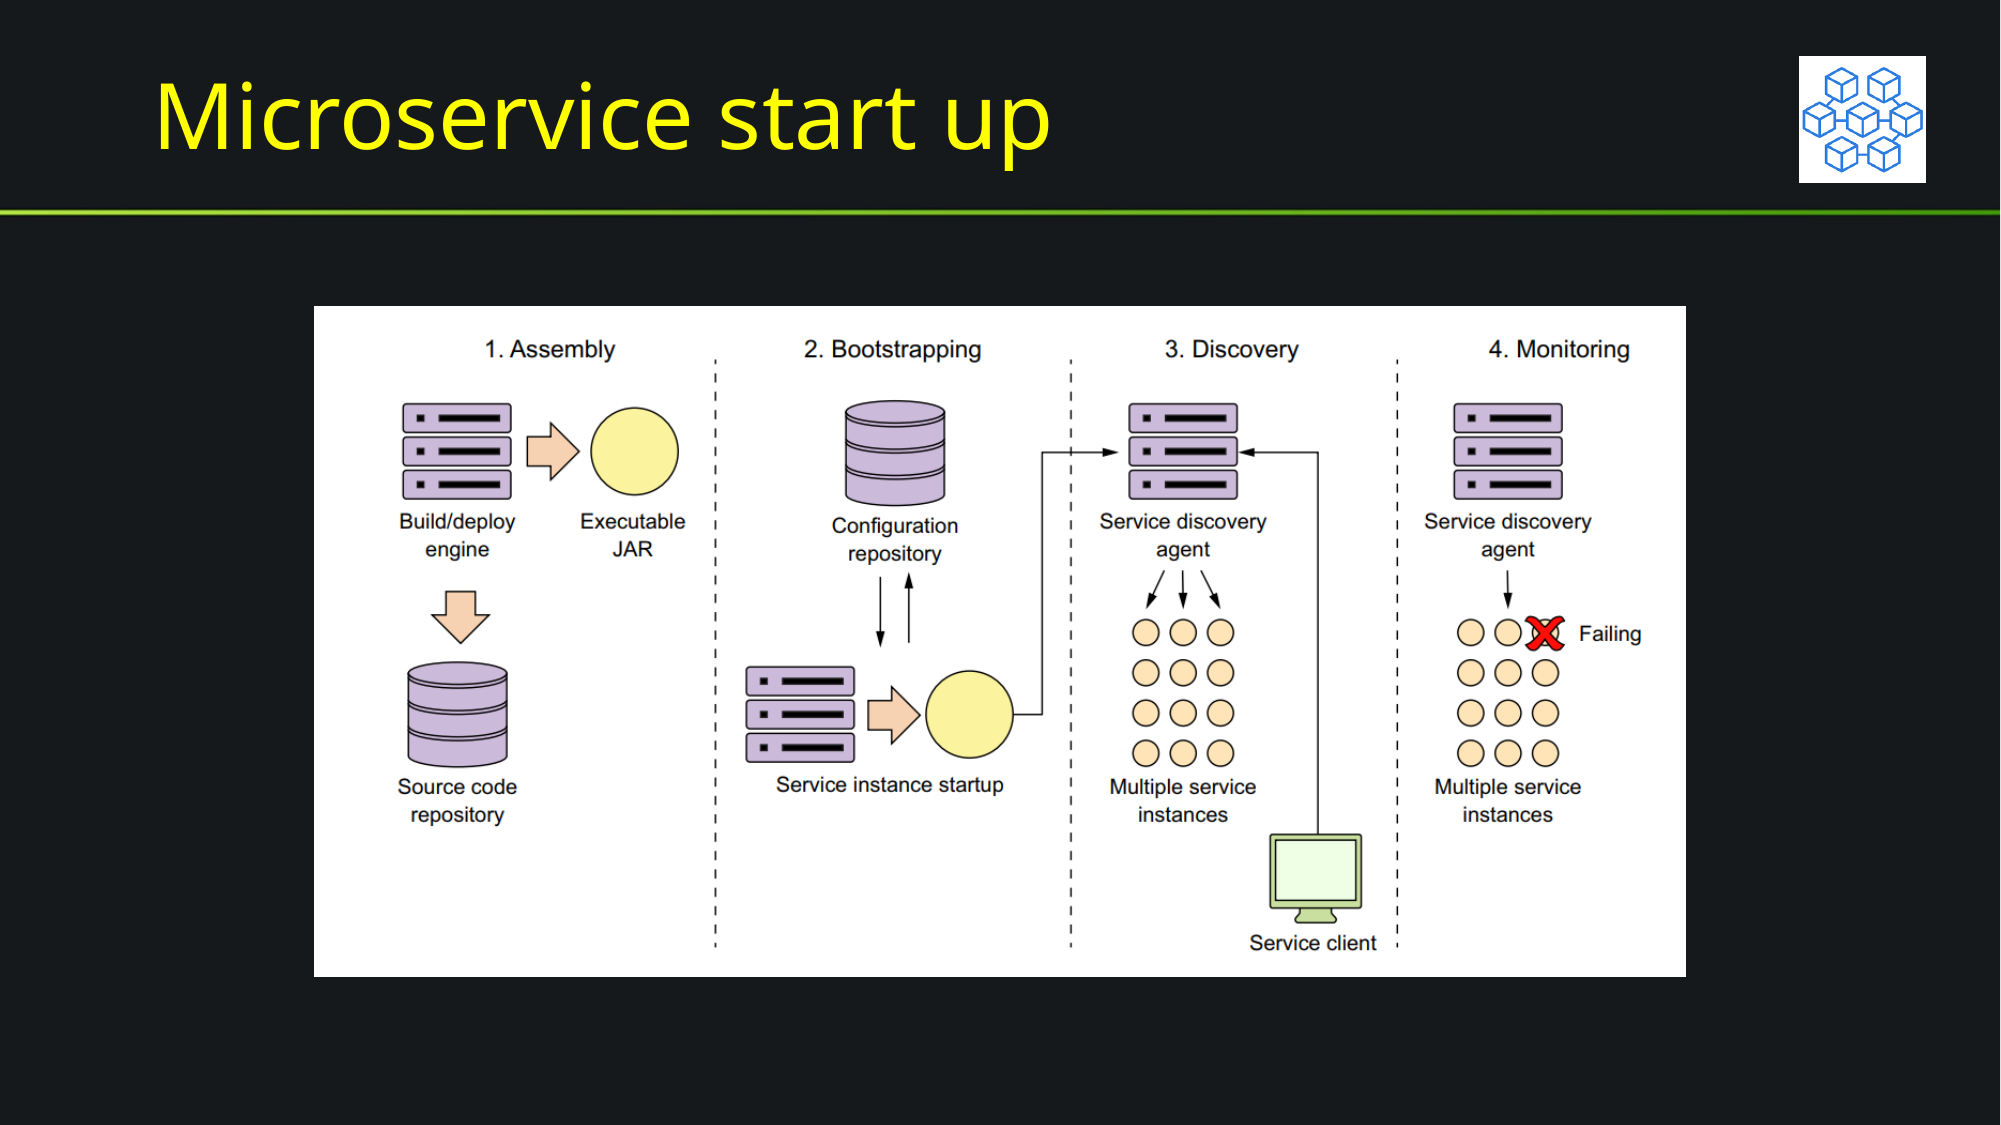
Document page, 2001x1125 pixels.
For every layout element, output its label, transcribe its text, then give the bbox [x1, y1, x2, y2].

title Microservice start up [137, 32, 1863, 207]
picture [0, 0, 2001, 1125]
